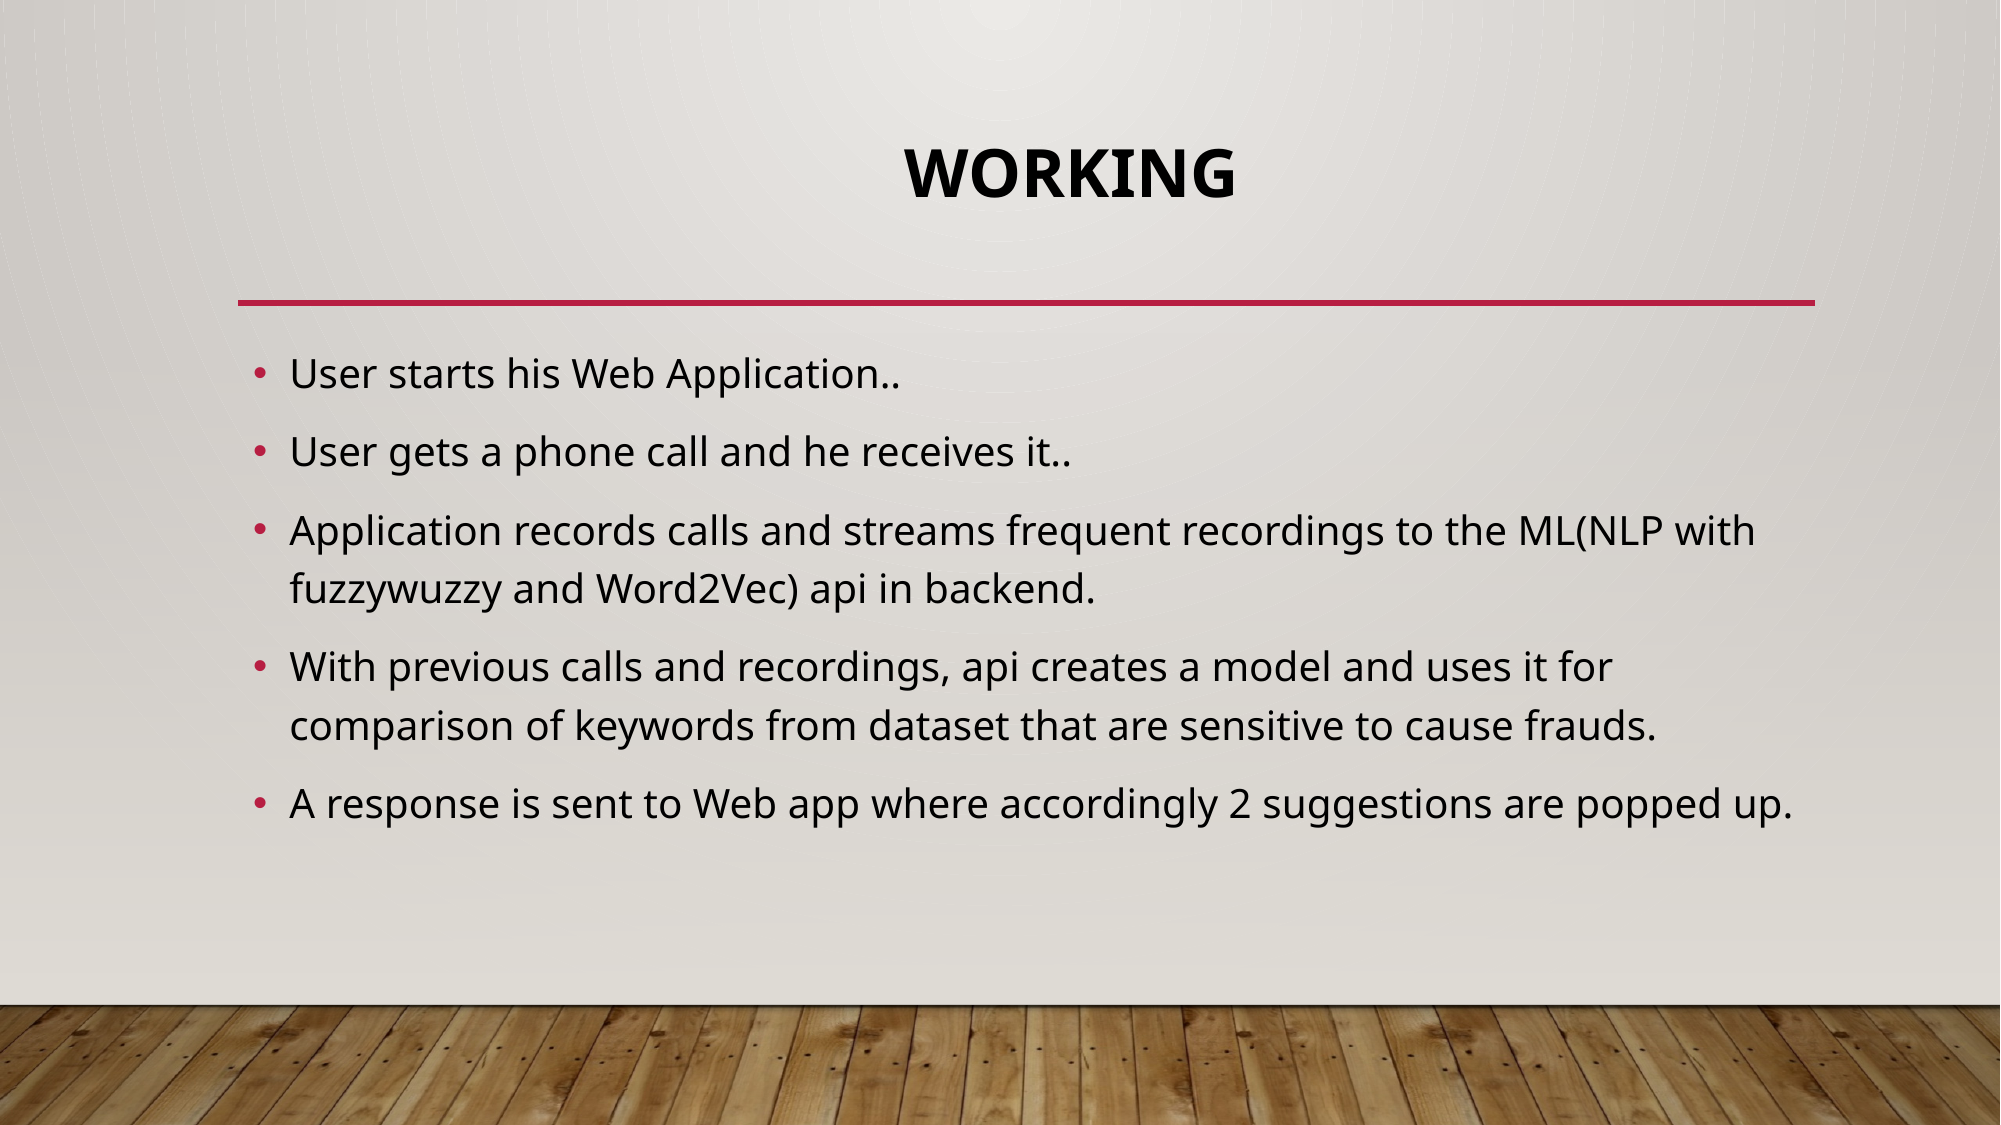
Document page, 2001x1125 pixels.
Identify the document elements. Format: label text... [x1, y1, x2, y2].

picture [0, 1005, 2000, 1125]
list User starts his Web Application.. User gets a phone call and he receives it.. Application records calls and streams frequent recordings to the ML(NLP with fuzzywuzzy and Word2Vec) api in backend. With previous calls and recordings, api creates a model and uses it for comparison of keywords from dataset that are sensitive to cause frauds. A response is sent to Web app where accordingly 2 suggestions are popped up. [238, 330, 1814, 897]
title WORKING [238, 131, 1814, 305]
